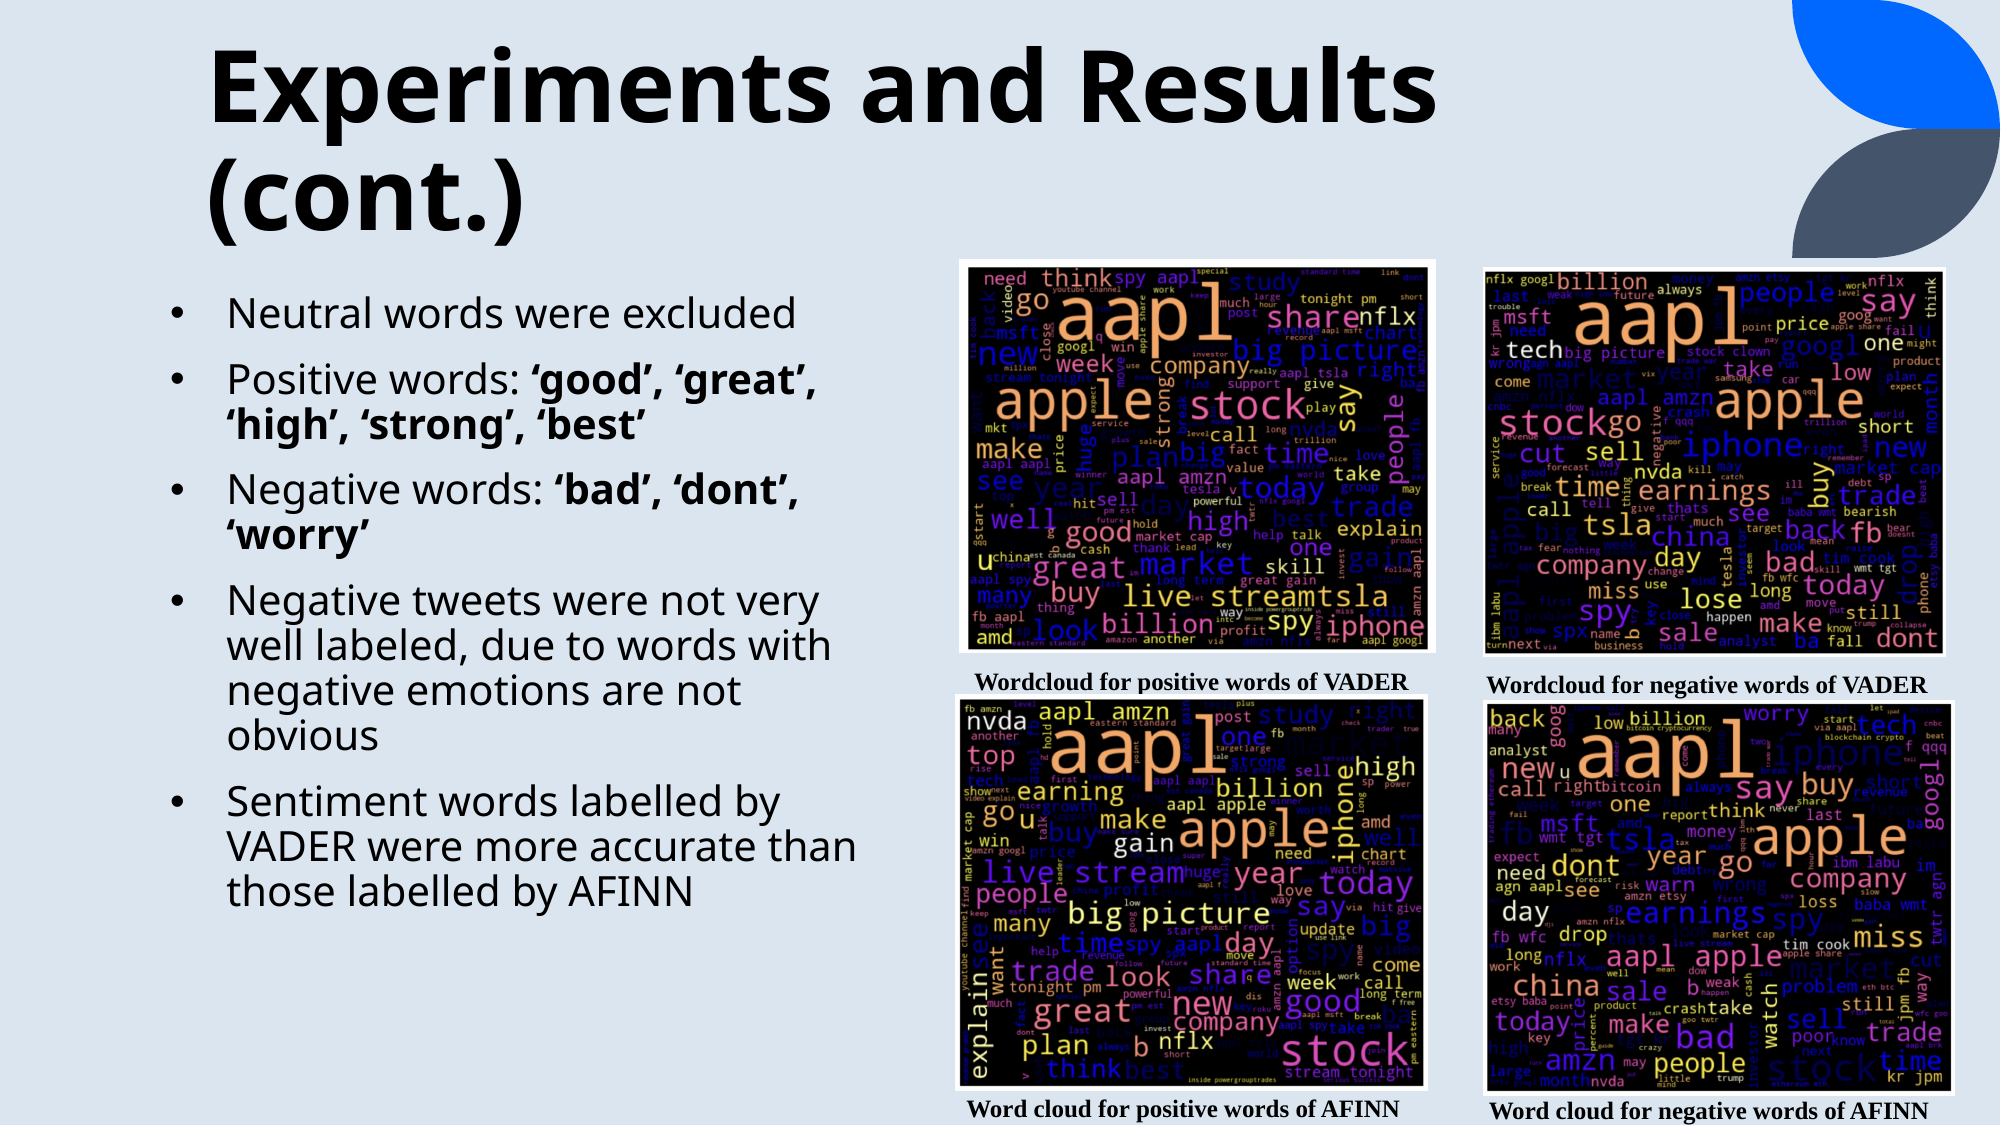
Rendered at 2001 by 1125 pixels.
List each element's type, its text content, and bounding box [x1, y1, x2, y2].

text_box Wordcloud for positive words of VADER [959, 657, 1444, 703]
text_box Wordcloud for negative words of VADER [1471, 660, 1957, 706]
picture [959, 259, 1436, 653]
title Experiments and Results (cont.) [191, 41, 1796, 260]
text_box Word cloud for positive words of AFINN [951, 1084, 1485, 1125]
text_box Word cloud for negative words of AFINN [1485, 1087, 2000, 1125]
picture [1483, 267, 1946, 657]
list Neutral words were excluded Positive words: ‘good’, ‘great’, ‘high’, ‘strong’, ‘best’ Negative words: ‘bad’, ‘dont’, ‘worry’ Negative tweets were not very well labeled, due to words with negative emotions are not obvious Sentiment words labelled by VADER were more accurate than those labelled by AFINN [155, 284, 894, 1085]
picture [1483, 700, 1955, 1096]
picture [955, 694, 1428, 1091]
